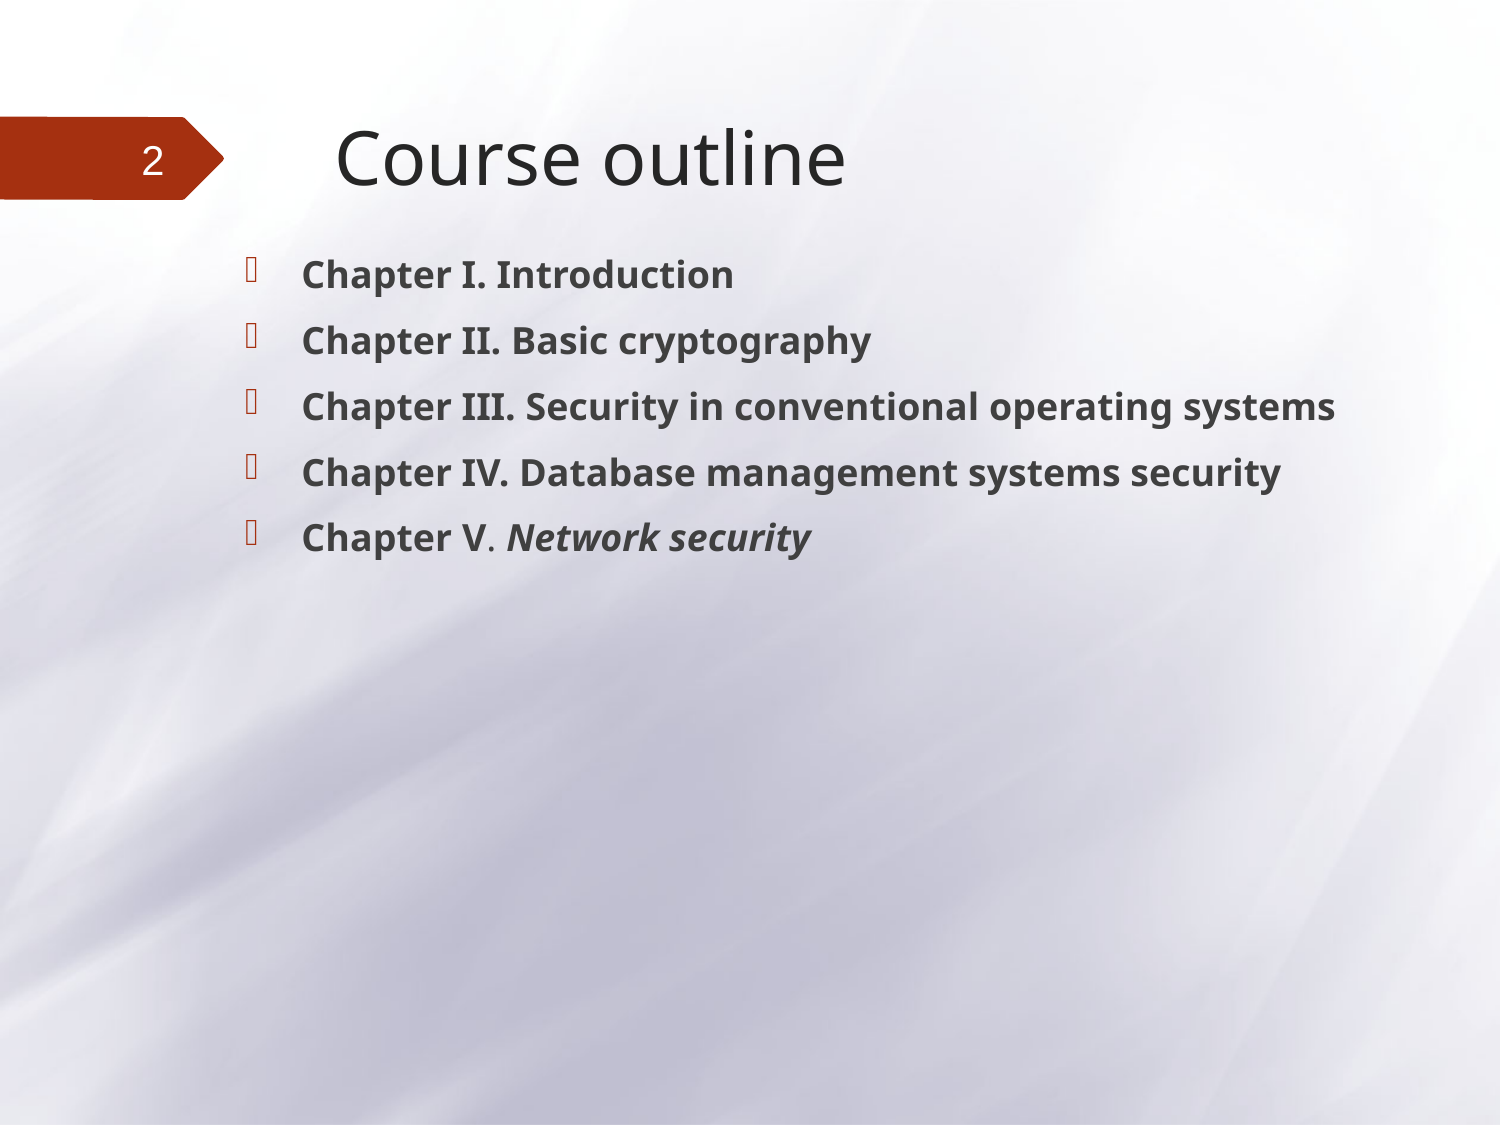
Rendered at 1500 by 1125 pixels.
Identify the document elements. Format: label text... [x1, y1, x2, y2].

picture [0, 0, 1500, 1125]
title Course outline [319, 102, 1400, 243]
slide_number 2 [83, 129, 180, 190]
list Chapter I. Introduction Chapter II. Basic cryptography Chapter III. Security in conventional operating systems Chapter IV. Database management systems security Chapter V. Network security [230, 243, 1400, 970]
